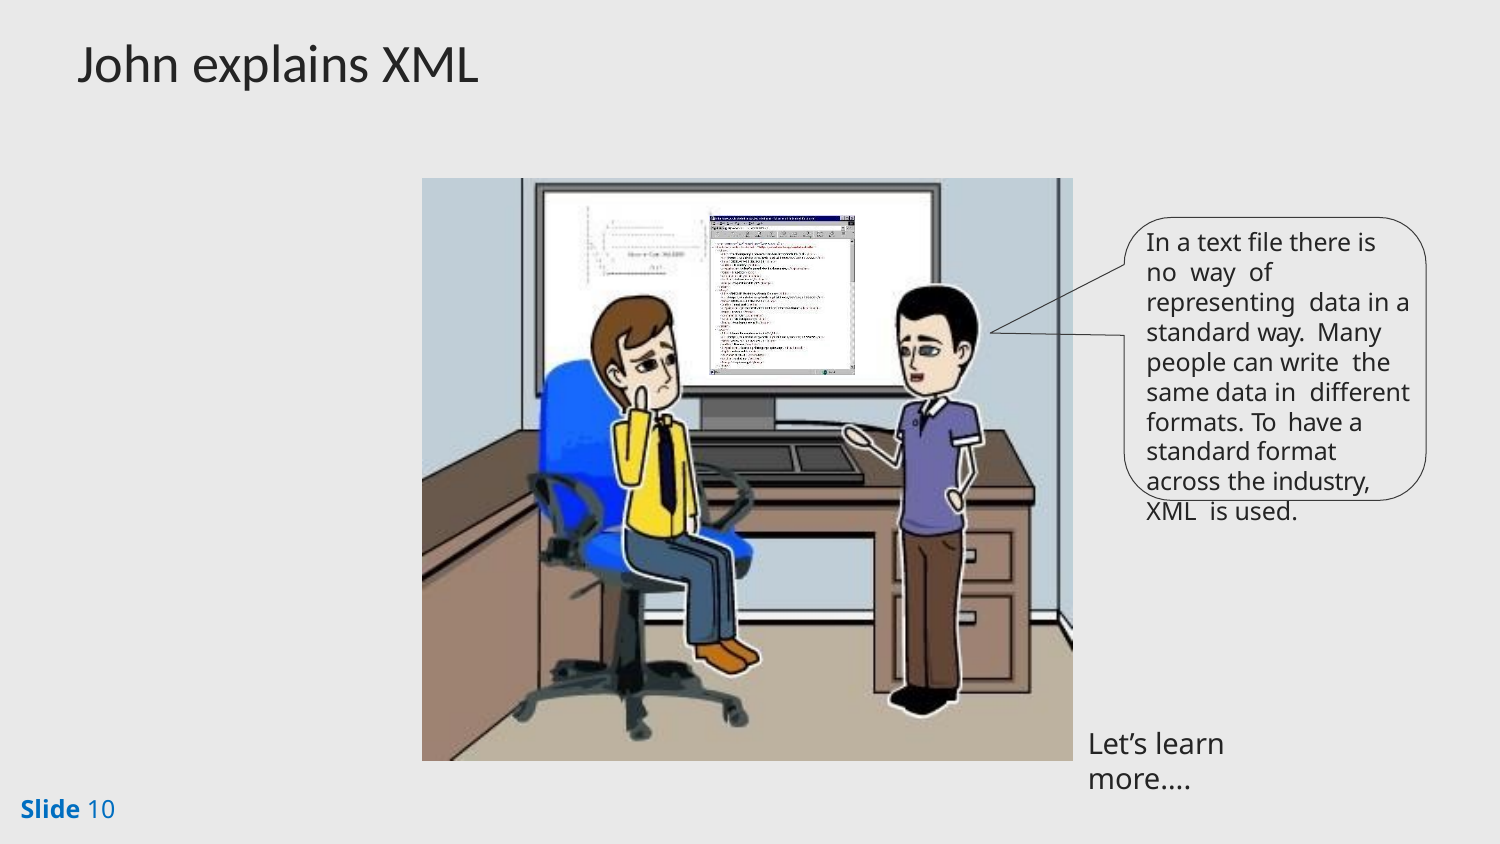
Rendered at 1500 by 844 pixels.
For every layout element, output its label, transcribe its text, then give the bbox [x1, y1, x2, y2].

text_box Let’s learn more…. [1085, 769, 1327, 795]
title John explains XML [75, 26, 481, 170]
slide_number Slide 10 [18, 791, 123, 844]
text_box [422, 178, 1427, 761]
picture [709, 214, 855, 375]
